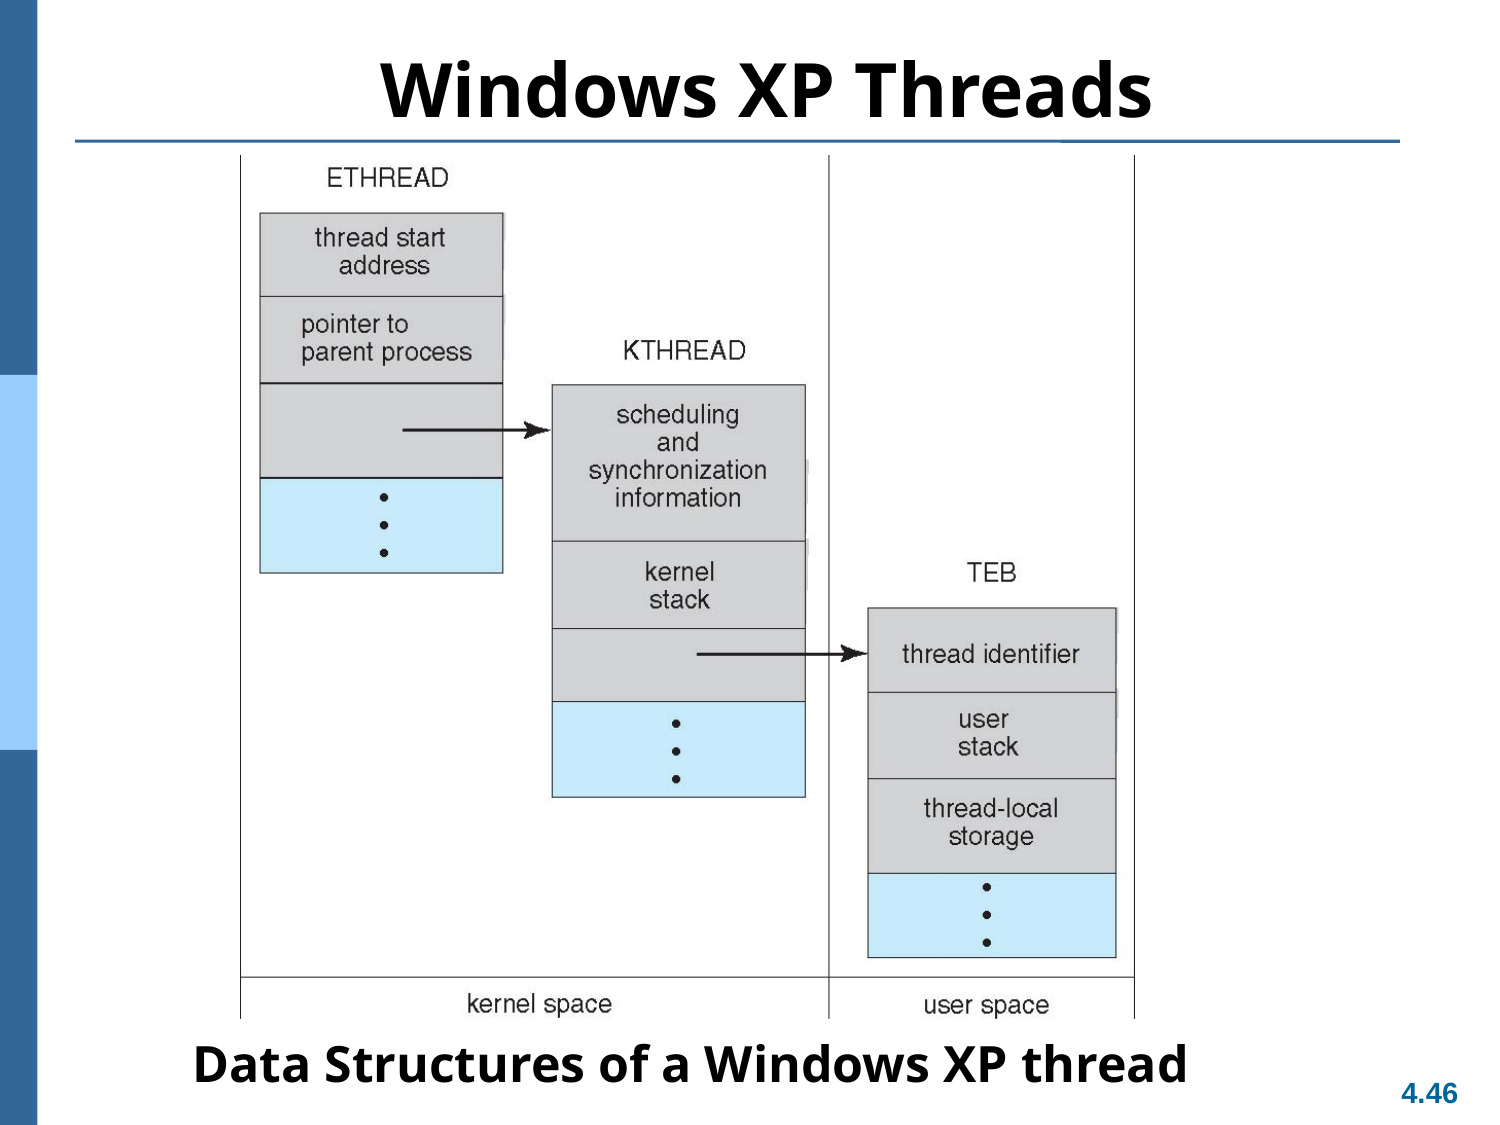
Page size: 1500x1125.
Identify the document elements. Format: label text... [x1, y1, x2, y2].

title Windows XP Threads [92, 45, 1443, 141]
picture [239, 155, 1135, 1025]
text_box Data Structures of a Windows XP thread [177, 1024, 1204, 1100]
